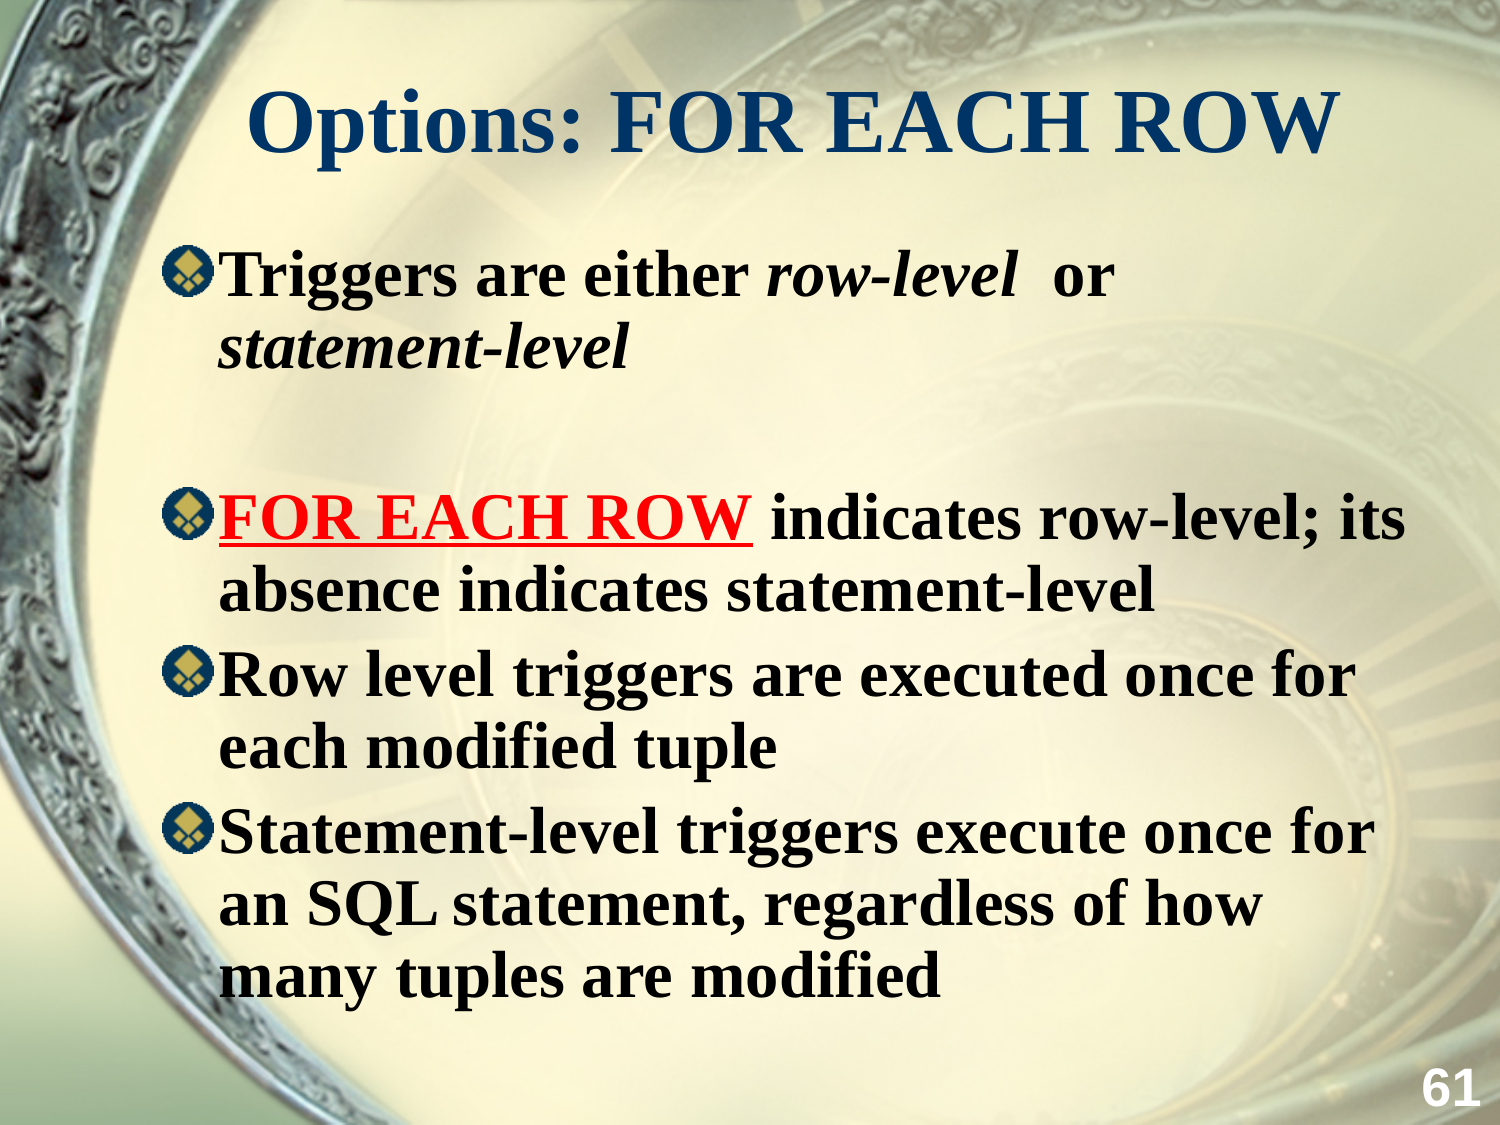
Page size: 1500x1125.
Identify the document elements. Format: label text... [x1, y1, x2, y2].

title Options: FOR EACH ROW [194, 66, 1395, 204]
list Triggers are either row-level or statement-level FOR EACH ROW indicates row-level; its absence indicates statement-level Row level triggers are executed once for each modified tuple Statement-level triggers execute once for an SQL statement, regardless of how many tuples are modified [147, 231, 1423, 957]
picture [0, 0, 1500, 1125]
slide_number 61 [1403, 1044, 1500, 1125]
